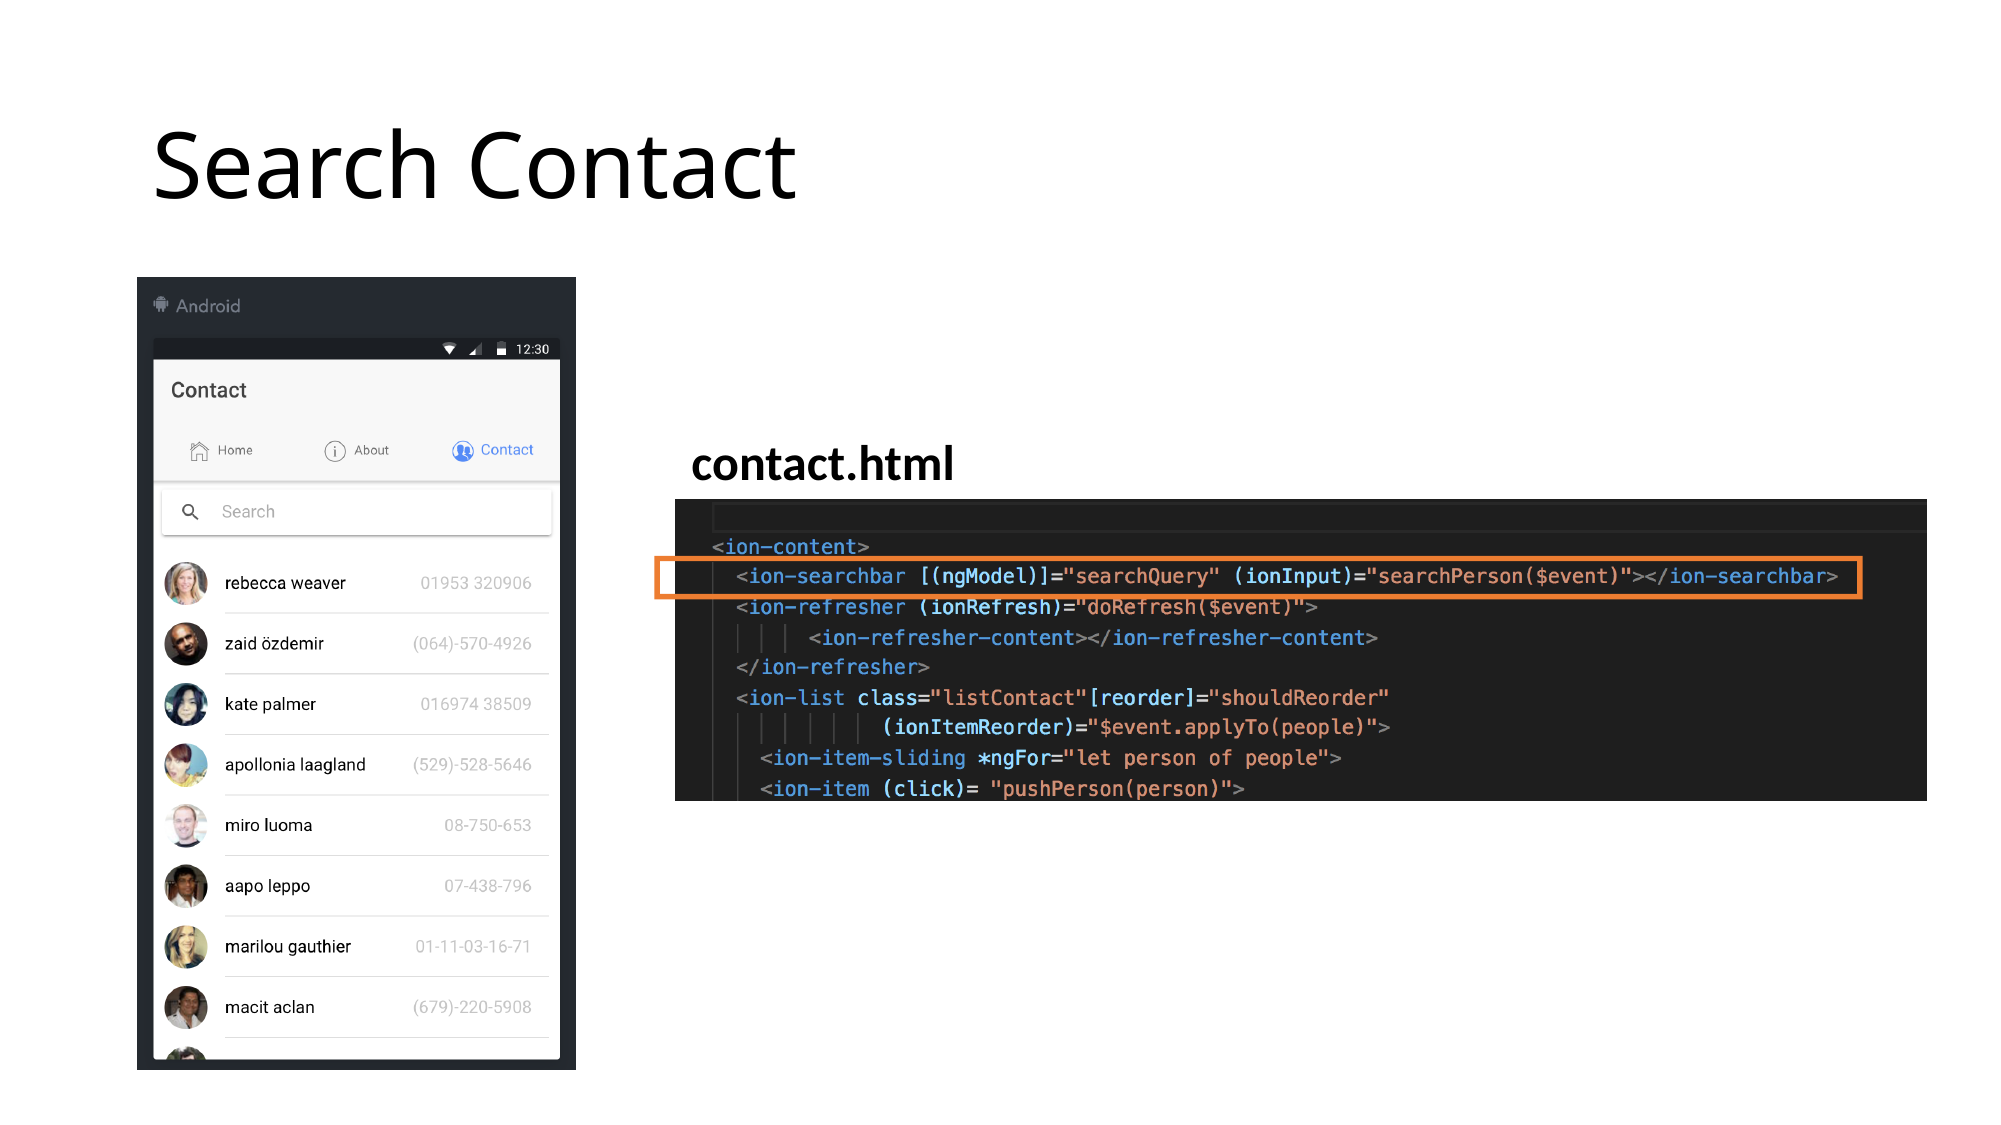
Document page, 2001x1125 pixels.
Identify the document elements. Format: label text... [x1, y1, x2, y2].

text_box [653, 555, 674, 600]
picture [137, 277, 576, 1070]
picture [674, 499, 1927, 801]
text_box contact.html [676, 423, 970, 499]
title Search Contact [137, 59, 1863, 278]
